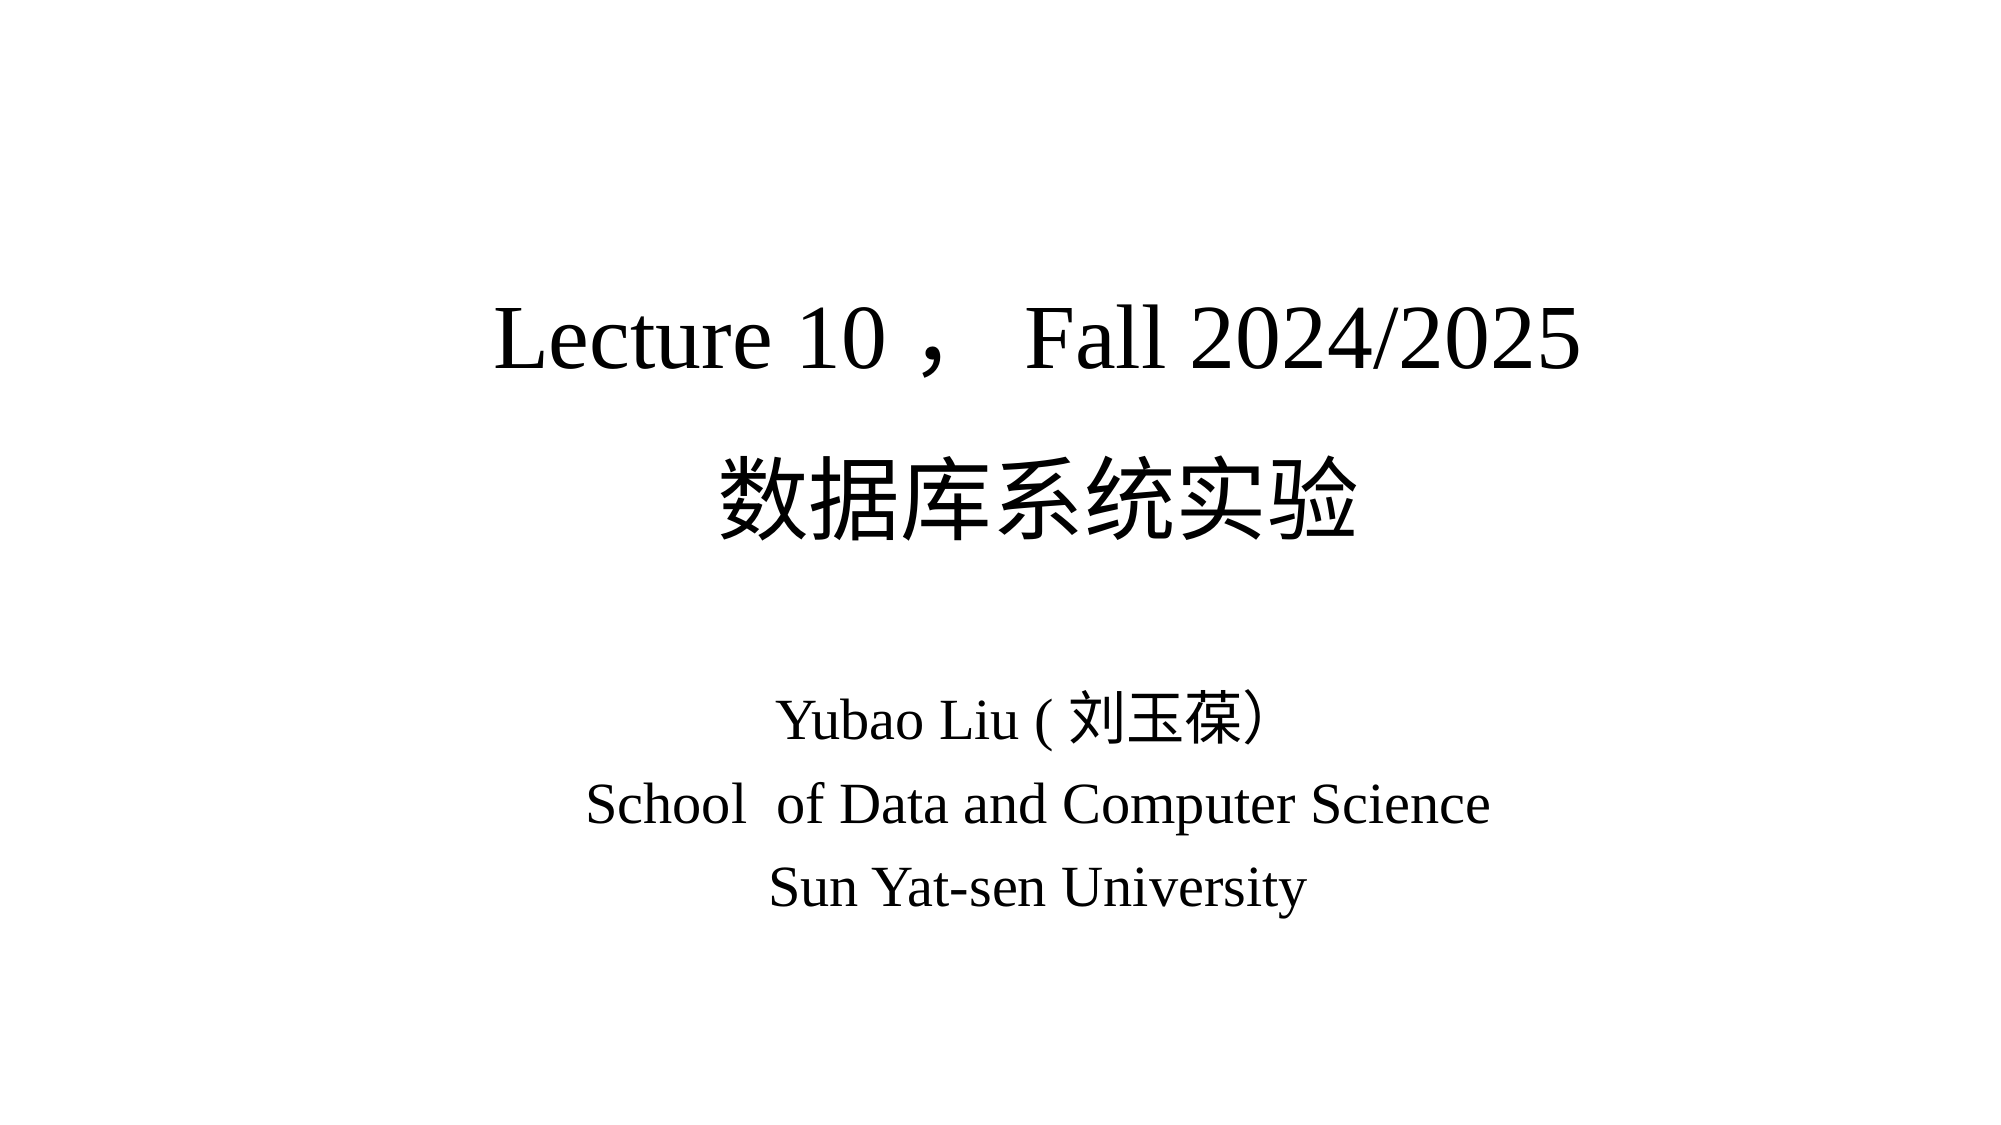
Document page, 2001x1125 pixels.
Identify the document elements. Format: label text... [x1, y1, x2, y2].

subtitle Yubao Liu (刘玉葆） School of Data and Computer Science Sun Yat-sen University [249, 590, 1827, 989]
title Lecture 10，Fall 2024/2025 数据库系统实验 [288, 168, 1789, 560]
